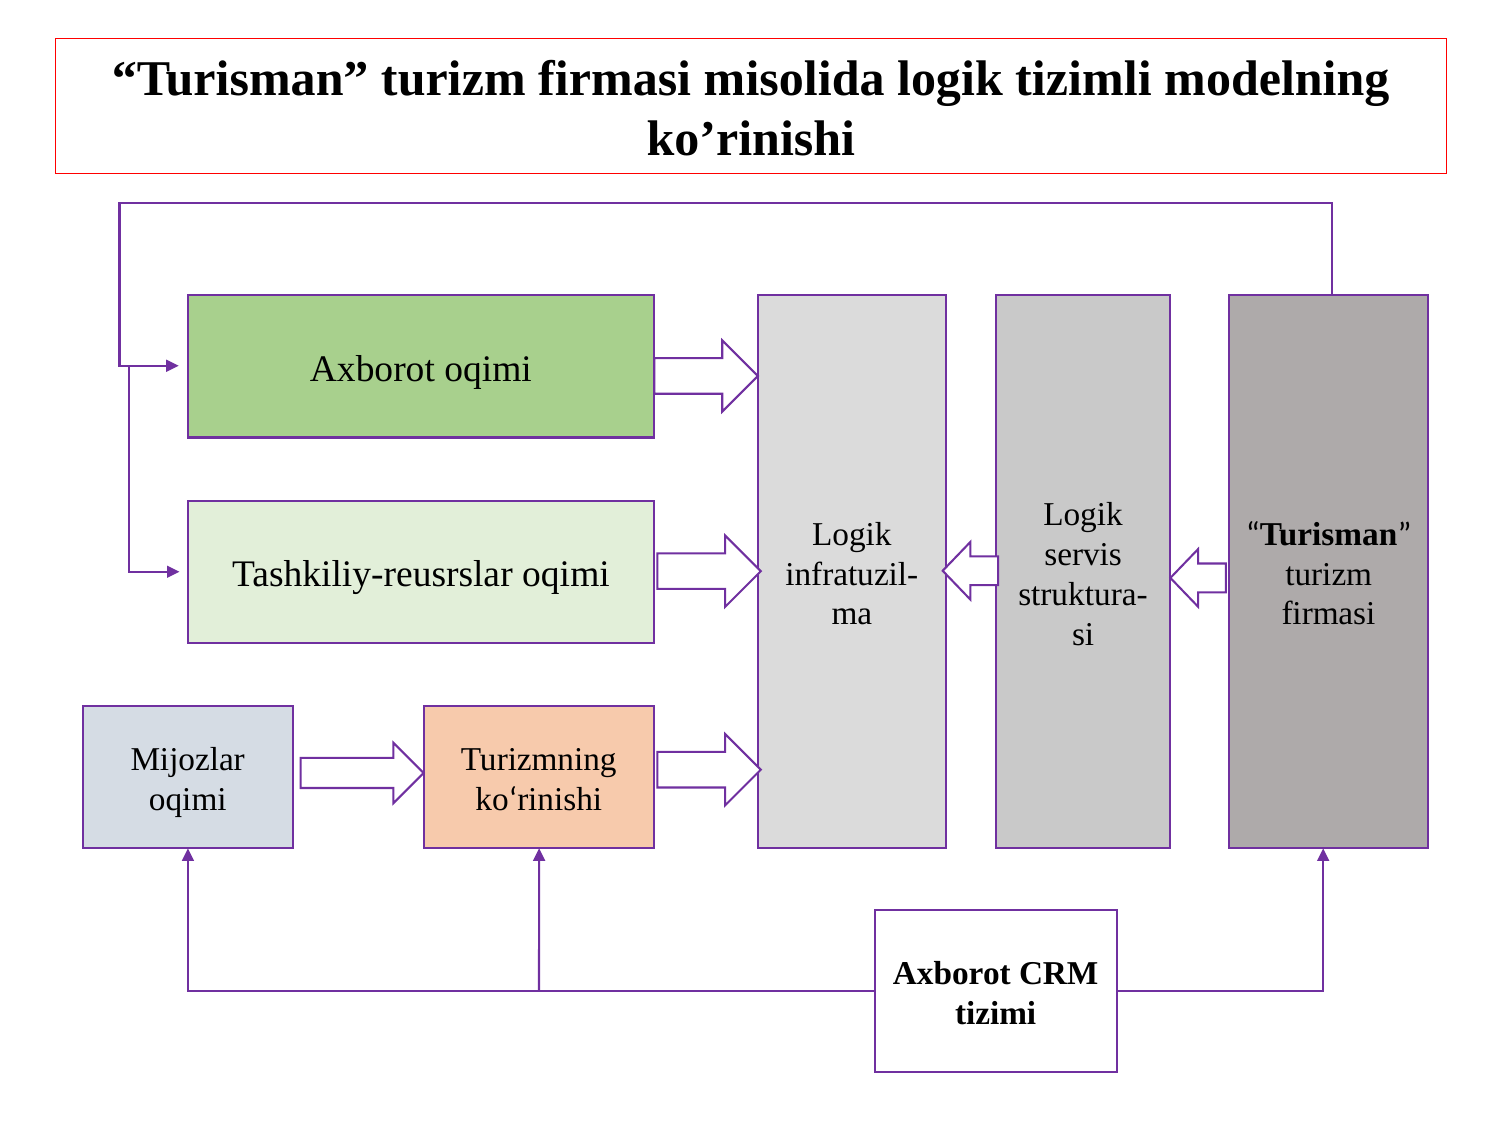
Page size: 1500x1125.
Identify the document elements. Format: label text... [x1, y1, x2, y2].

text_box “Turisman” turizm firmasi misolida logik tizimli modelning ko’rinishi [55, 38, 1447, 174]
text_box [82, 295, 1429, 1072]
